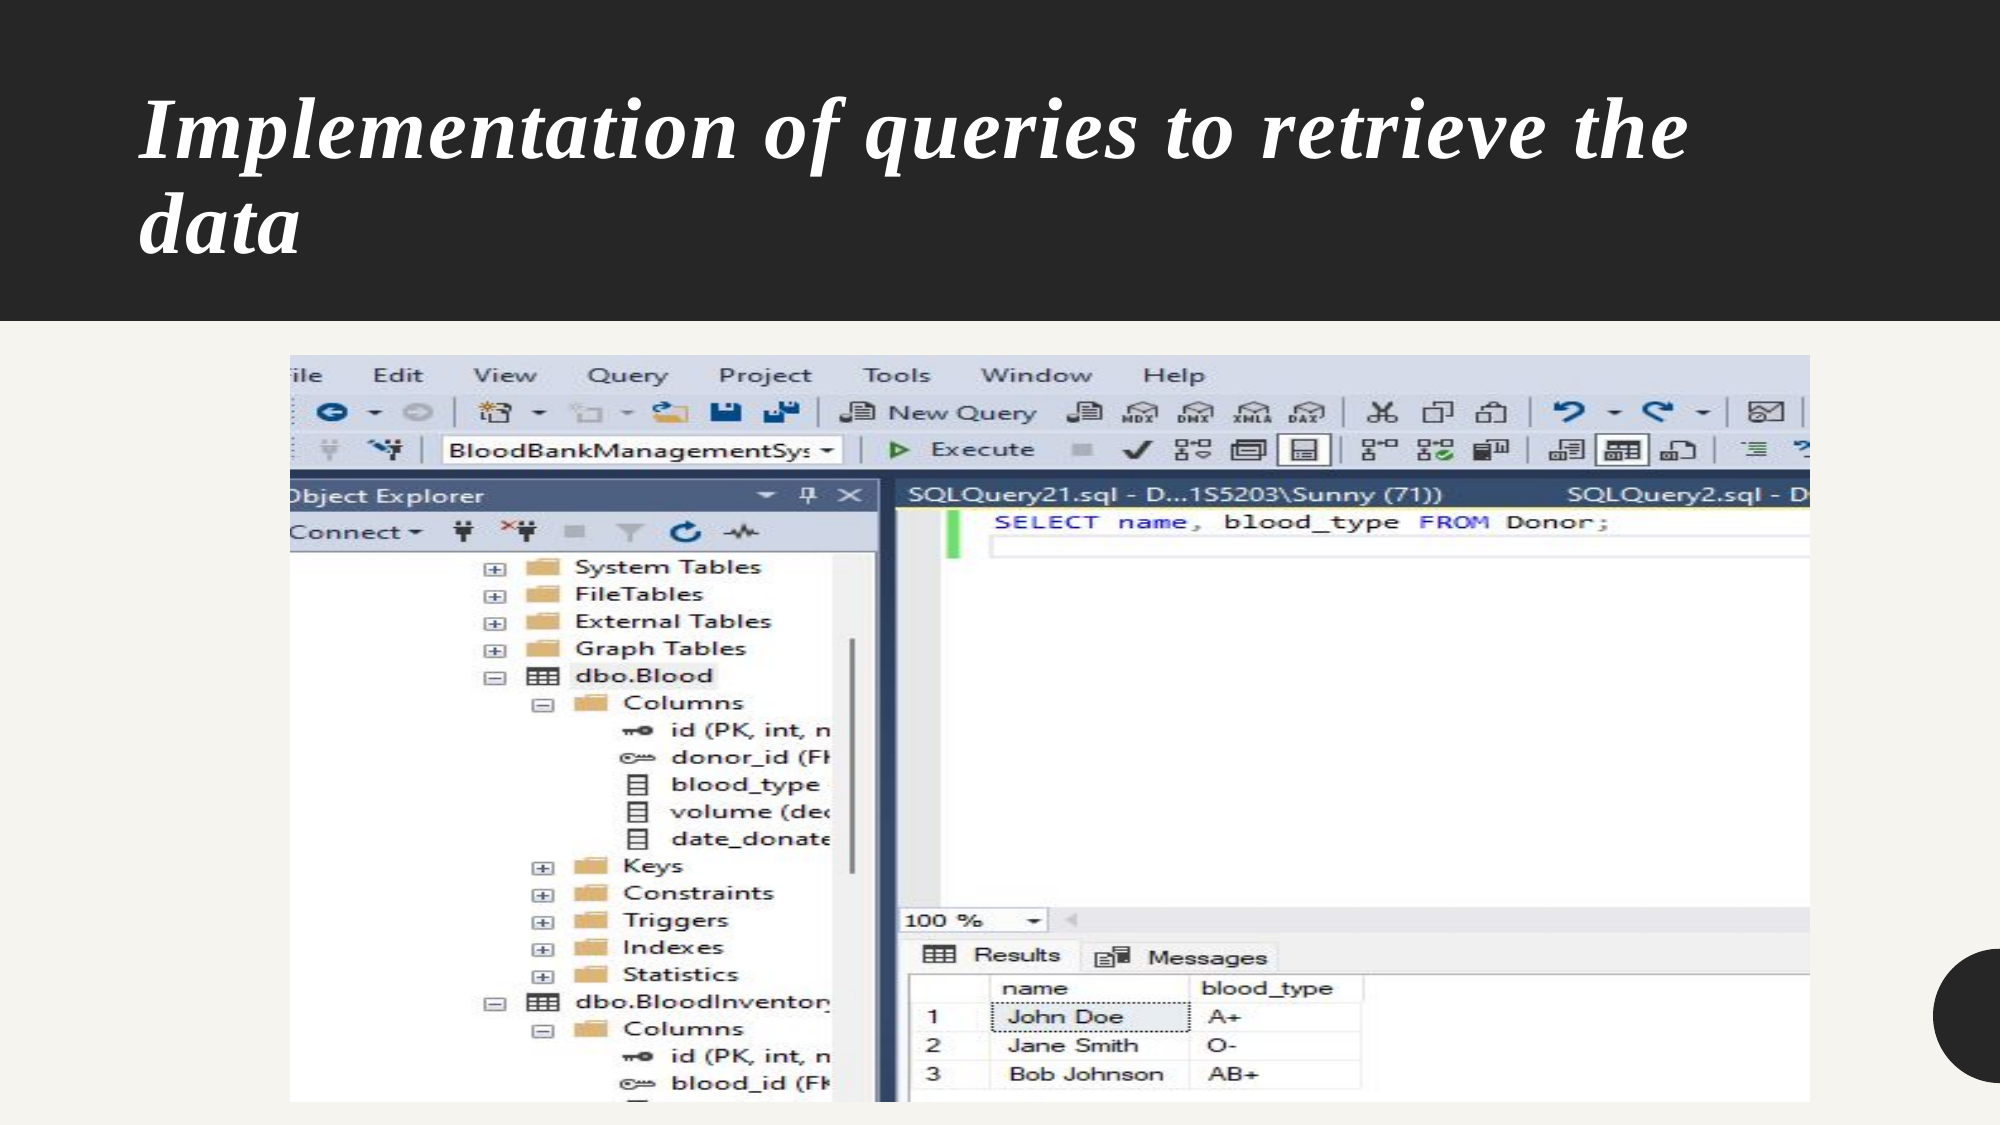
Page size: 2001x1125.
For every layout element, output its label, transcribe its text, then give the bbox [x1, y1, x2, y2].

text_box [0, 0, 2000, 322]
picture [290, 355, 1810, 1102]
text_box [0, 322, 2000, 1125]
title Implementation of queries to retrieve the data [124, 68, 1875, 287]
text_box [1933, 948, 2000, 1084]
